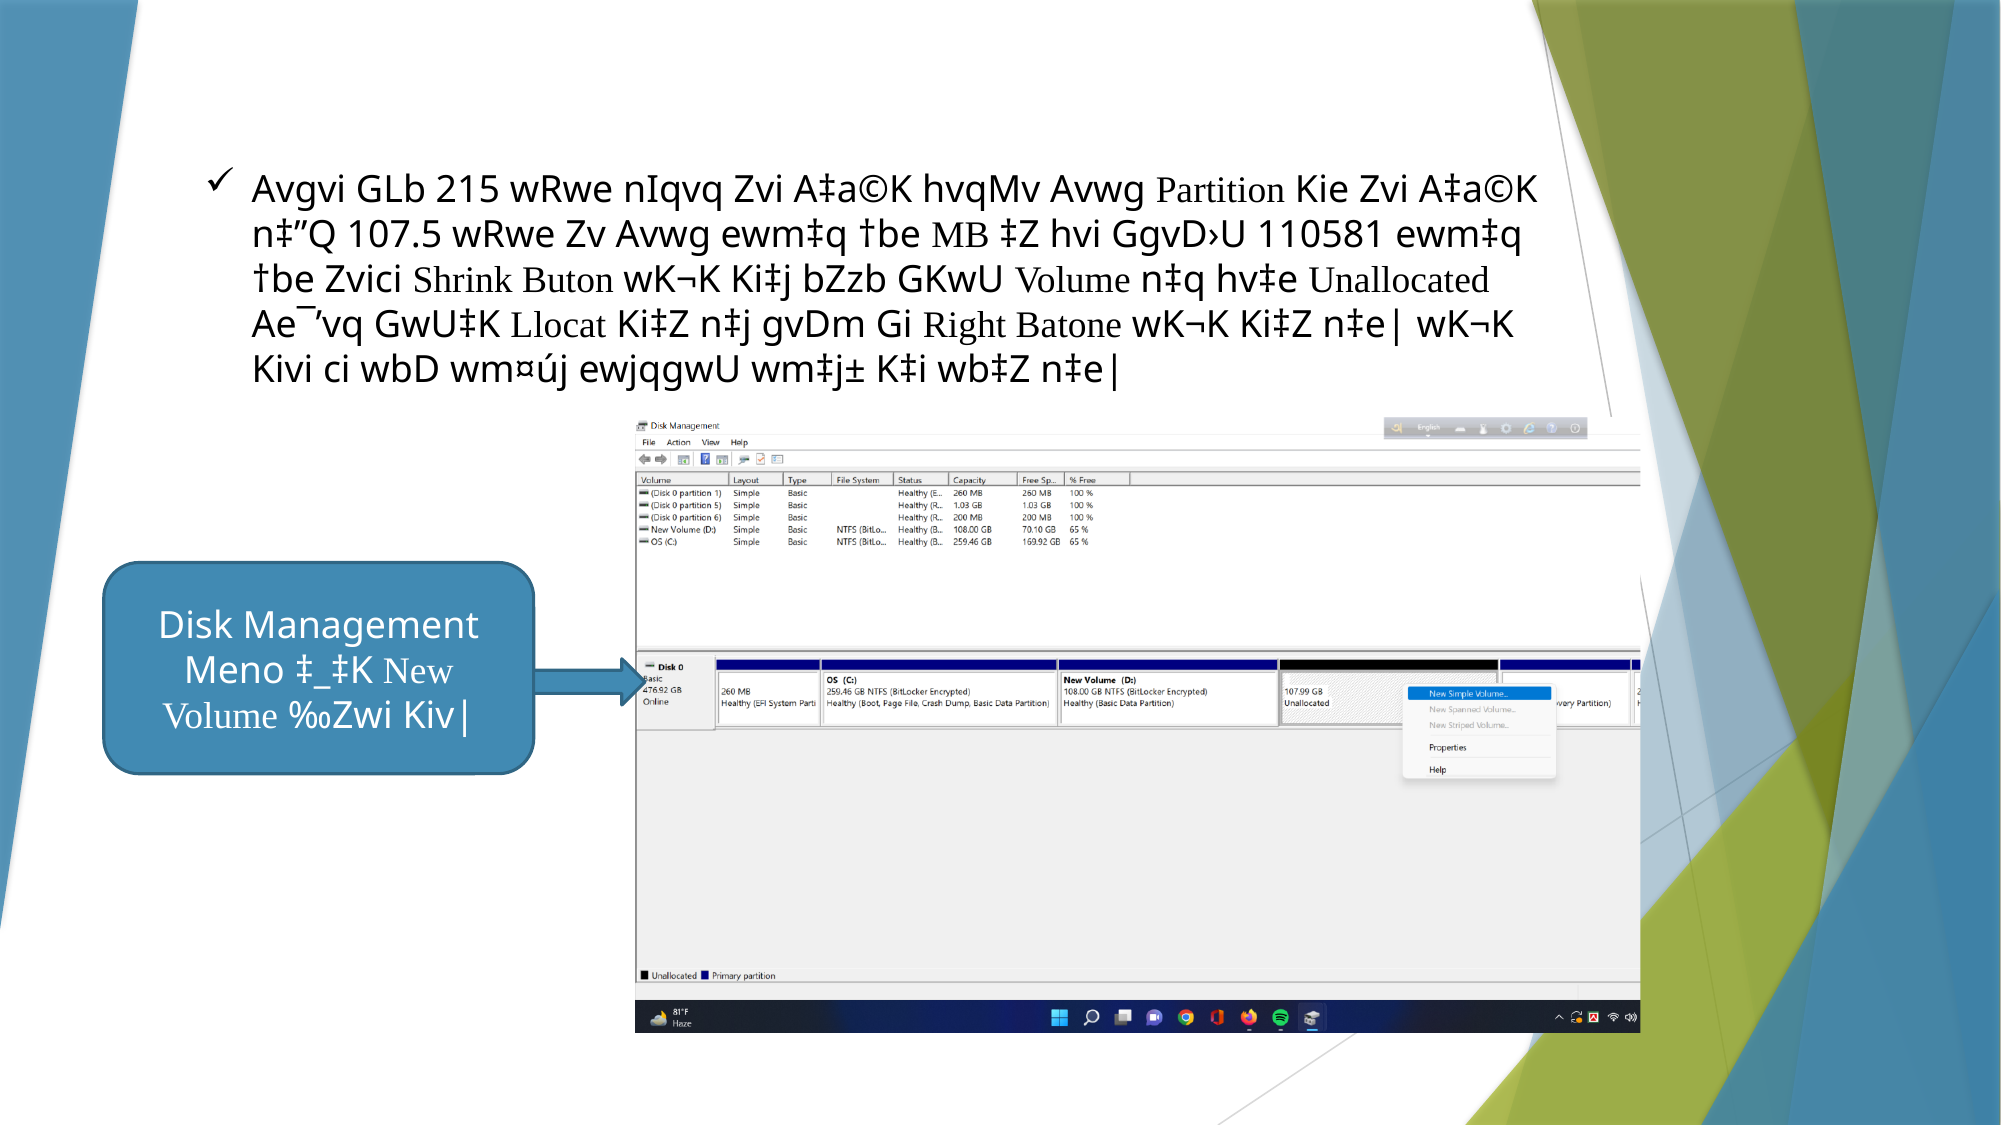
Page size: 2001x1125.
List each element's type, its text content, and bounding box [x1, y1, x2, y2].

text_box Avgvi GLb 215 wRwe nIqvq Zvi A‡a©K hvqMv Avwg Partition Kie Zvi A‡a©K n‡”Q 107.5 wRwe Zv Avwg ewm‡q †be MB ‡Z hvi GgvD›U 110581 ewm‡q †be Zvici Shrink Buton wK¬K Ki‡j bZzb GKwU Volume n‡q hv‡e Unallocated Ae¯’vq GwU‡K Llocat Ki‡Z n‡j gvDm Gi Right Batone wK¬K Ki‡Z n‡e| wK¬K Kivi ci wbD wm¤új ewjqgwU wm‡j± K‡i wb‡Z n‡e| [189, 157, 1587, 443]
picture [634, 416, 1642, 1034]
text_box Disk Management Meno ‡_‡K New Volume ‰Zwi Kiv| [102, 560, 536, 776]
text_box [532, 657, 629, 707]
